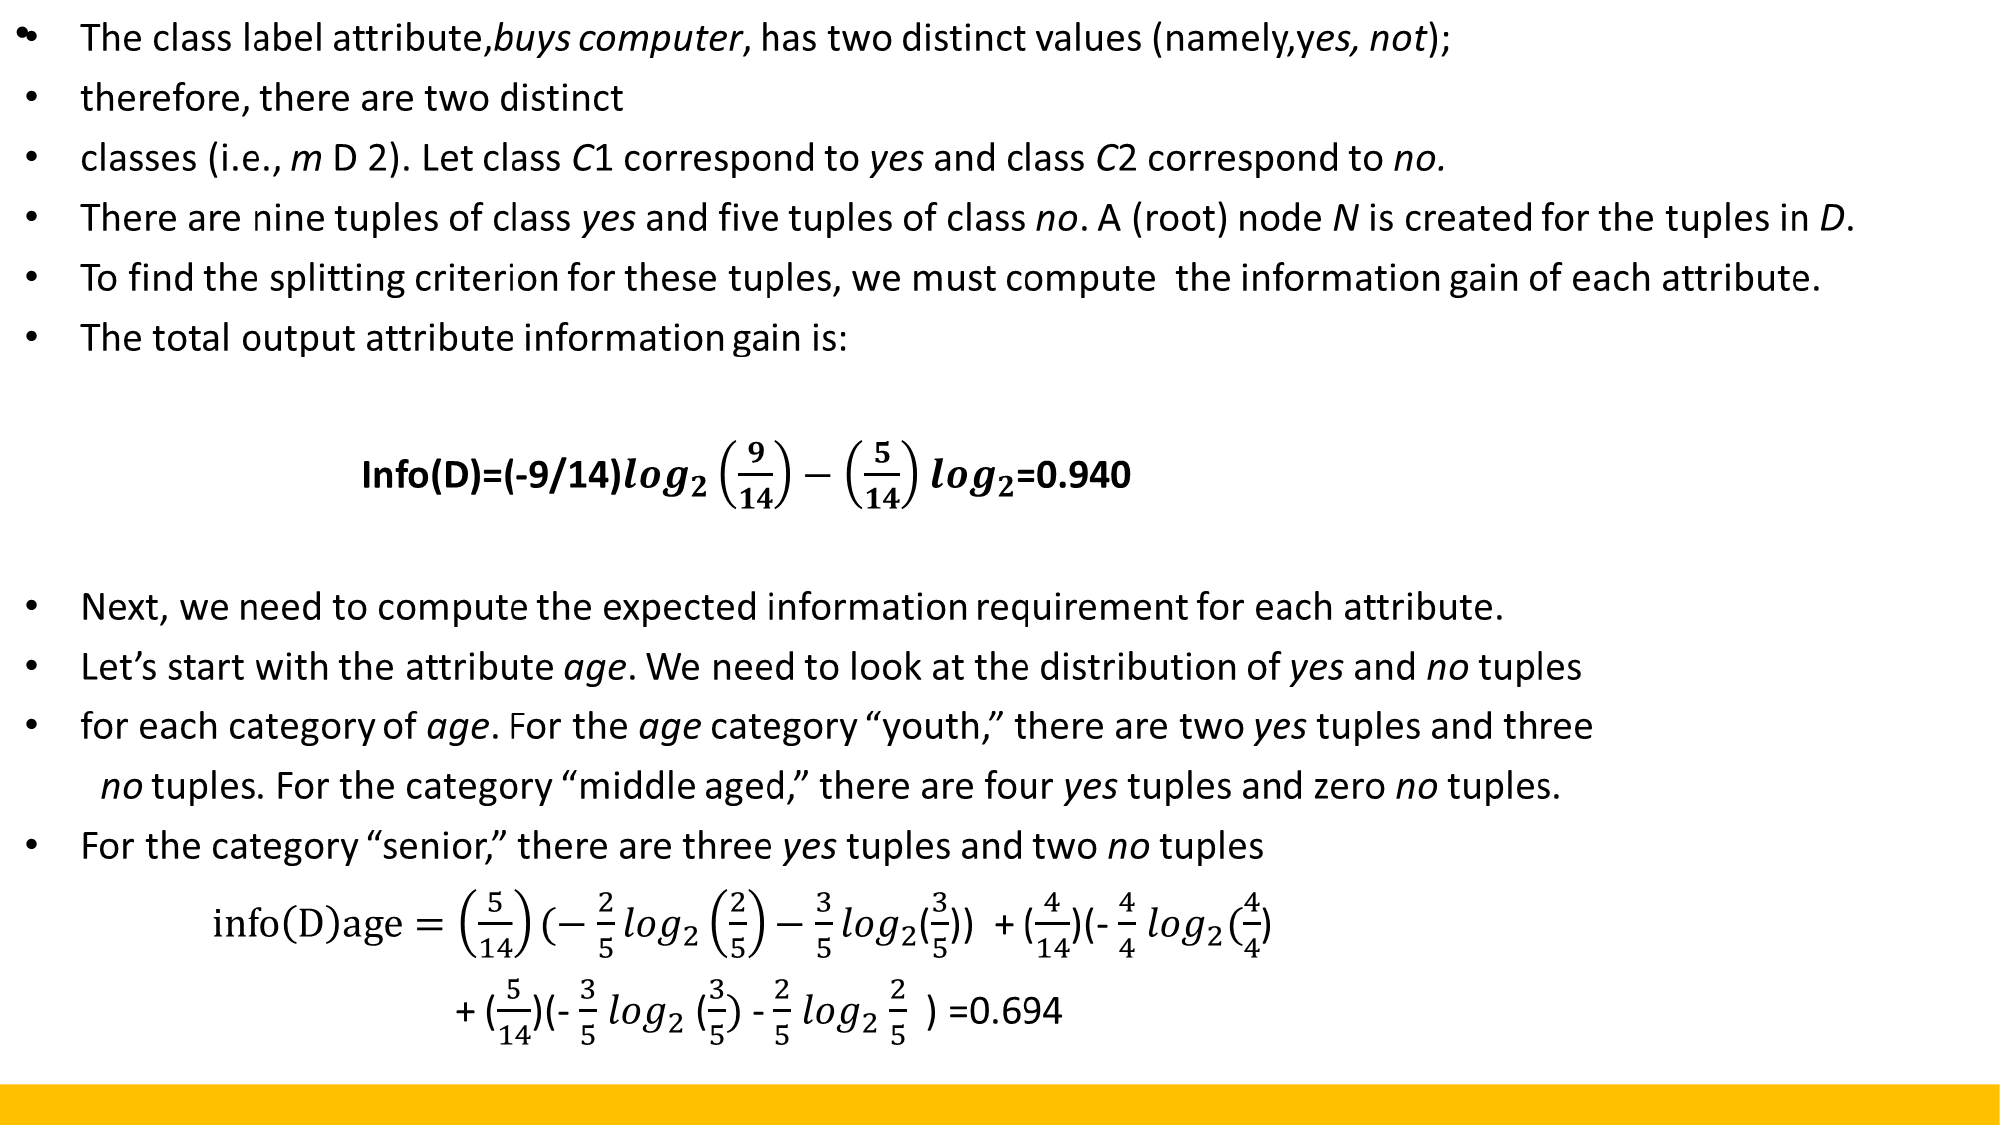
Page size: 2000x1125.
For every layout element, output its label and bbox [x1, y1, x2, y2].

list [0, 0, 2000, 1071]
